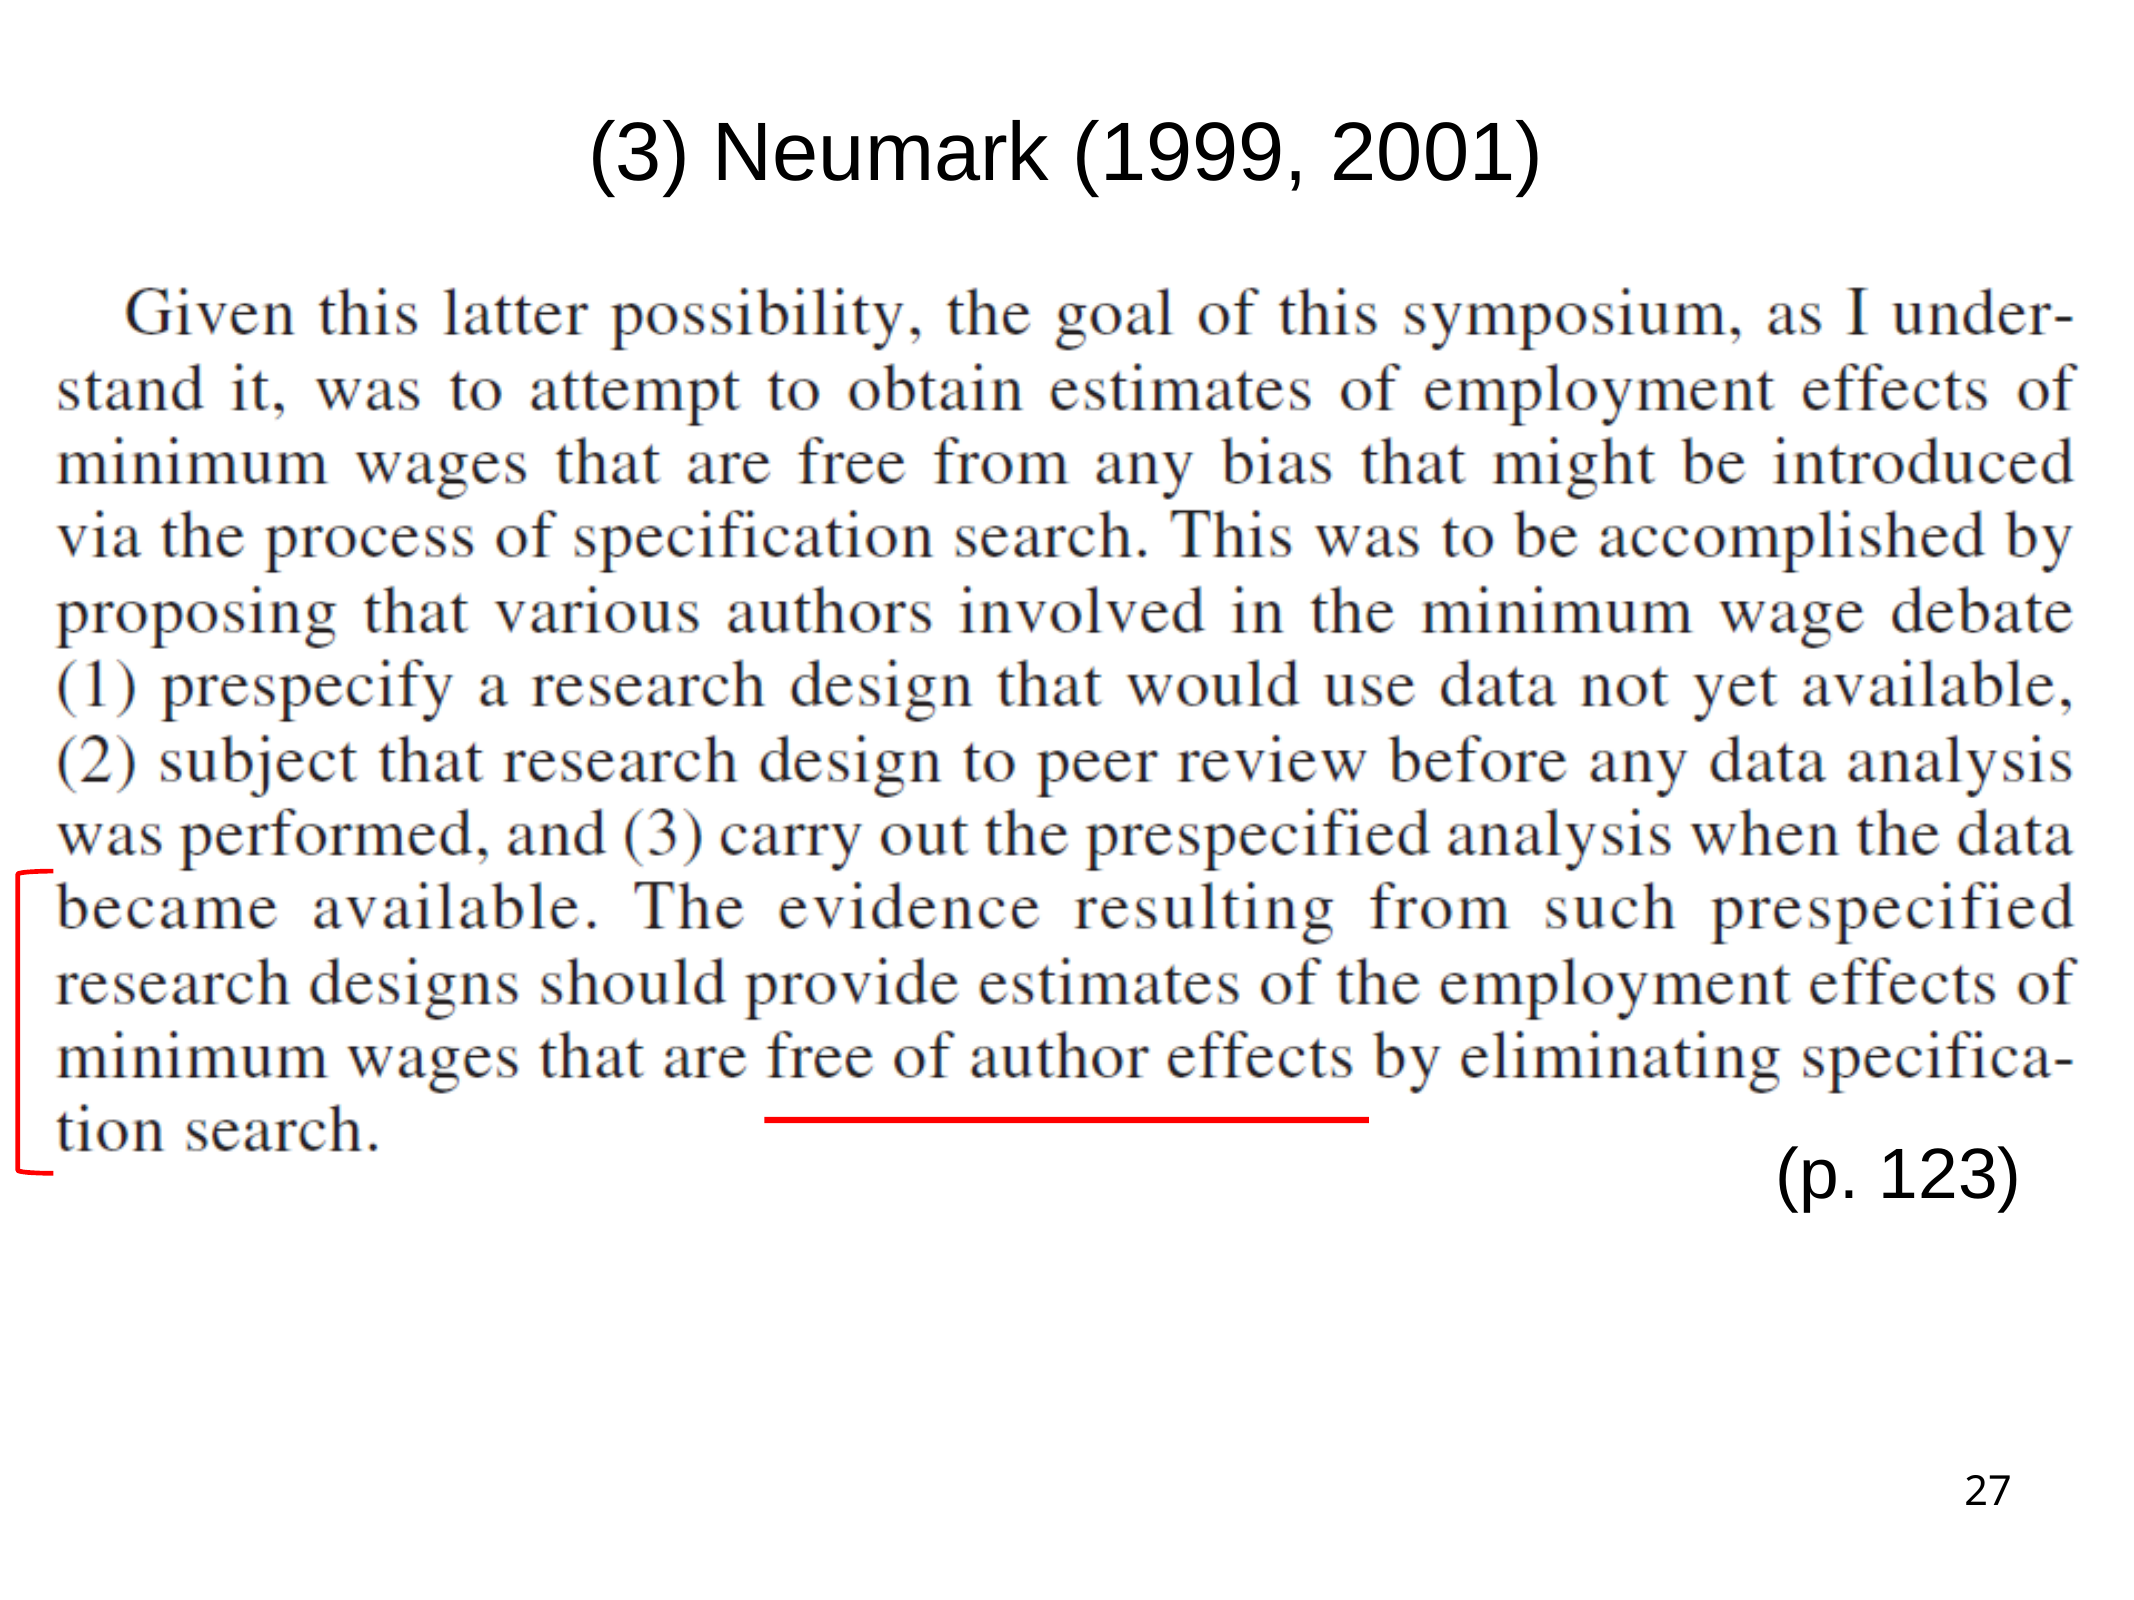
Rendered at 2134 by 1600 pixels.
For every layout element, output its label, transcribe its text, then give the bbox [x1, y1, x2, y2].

picture [13, 284, 2121, 1165]
text_box (3) Neumark (1999, 2001) [106, 64, 2027, 231]
text_box 1 [1528, 1456, 2027, 1568]
text_box (p. 123) [1761, 1176, 2037, 1221]
